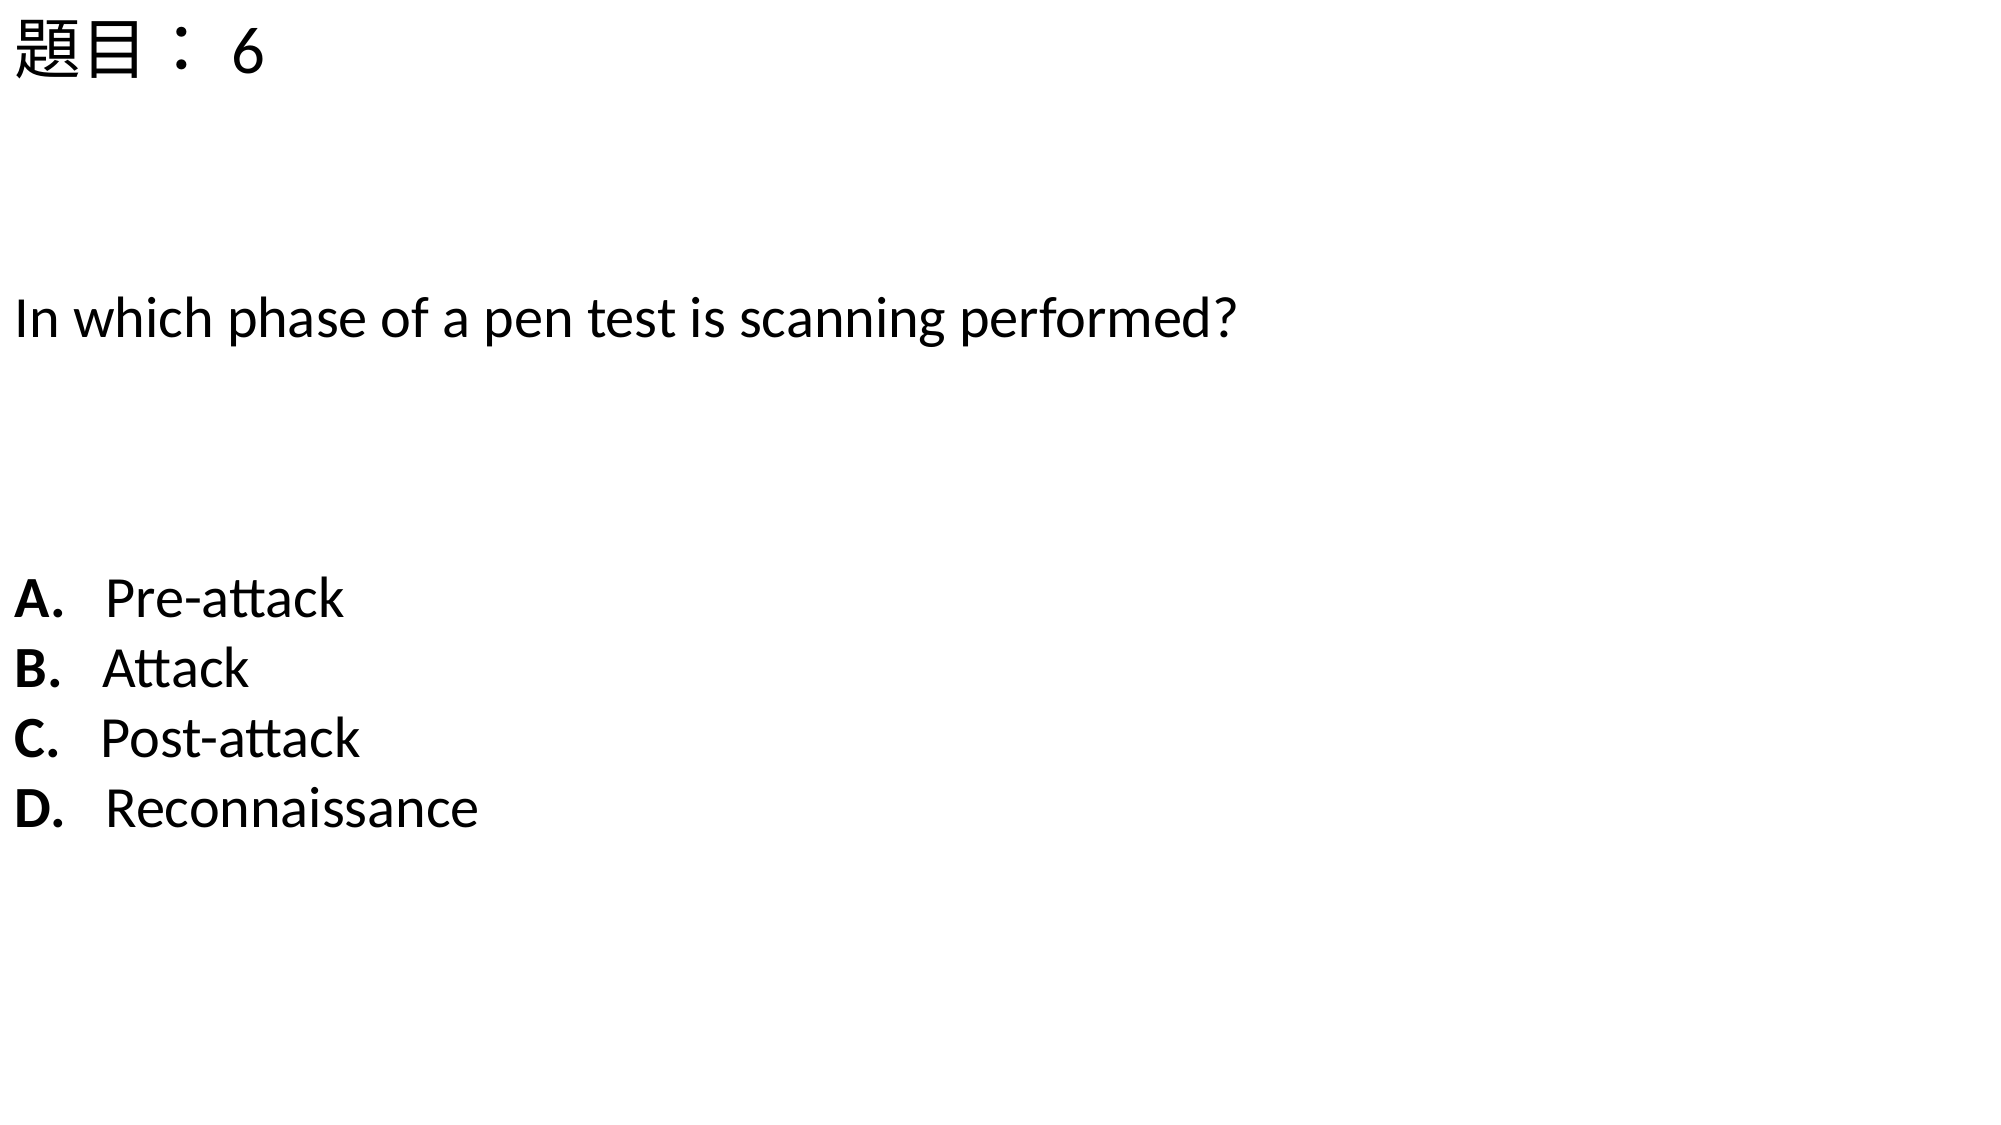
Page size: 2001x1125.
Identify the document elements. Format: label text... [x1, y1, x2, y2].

text_box 題目：6 [0, 0, 637, 95]
text_box In which phase of a pen test is scanning performed? A. Pre-attack B. Attack C. Post-attack D. Reconnaissance [0, 272, 2000, 847]
